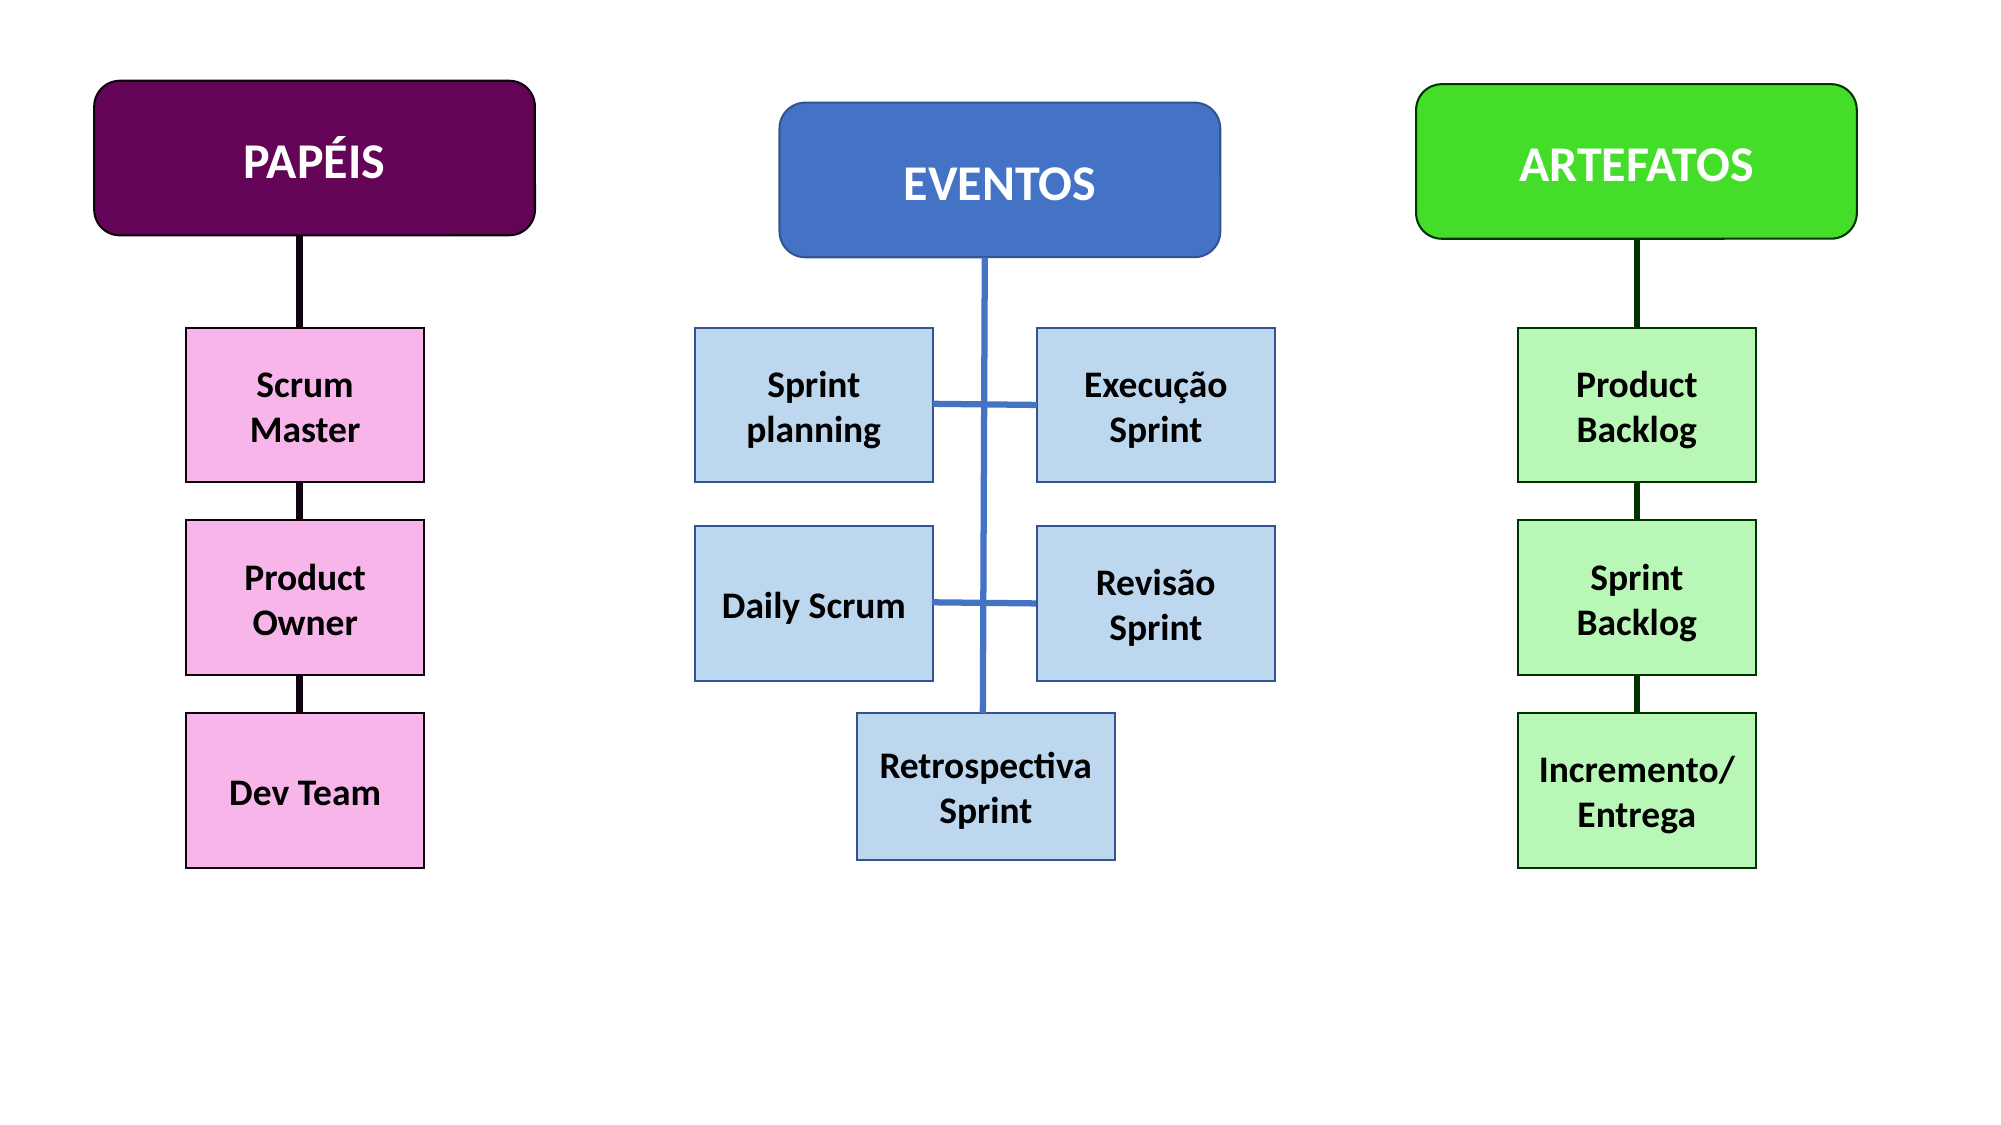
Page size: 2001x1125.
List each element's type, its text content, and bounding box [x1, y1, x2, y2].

text_box EVENTOS [778, 101, 1222, 259]
text_box Incremento/ Entrega [1517, 712, 1757, 869]
text_box Sprint planning [694, 327, 934, 483]
text_box Scrum Master [185, 327, 299, 483]
text_box Execução Sprint [1036, 327, 1276, 483]
text_box Revisão Sprint [1036, 525, 1276, 682]
text_box Product Backlog [1517, 327, 1636, 483]
text_box Product Owner [300, 519, 425, 676]
text_box Dev Team [185, 712, 425, 869]
text_box Daily Scrum [694, 525, 934, 682]
text_box Sprint Backlog [1517, 519, 1636, 676]
text_box Retrospectiva Sprint [856, 712, 1116, 861]
text_box Sprint Backlog [1637, 519, 1757, 676]
text_box PAPÉIS [93, 79, 537, 237]
text_box Product Backlog [1637, 327, 1757, 483]
text_box Product Owner [185, 519, 299, 676]
text_box ARTEFATOS [1415, 83, 1858, 240]
text_box Scrum Master [300, 327, 425, 483]
